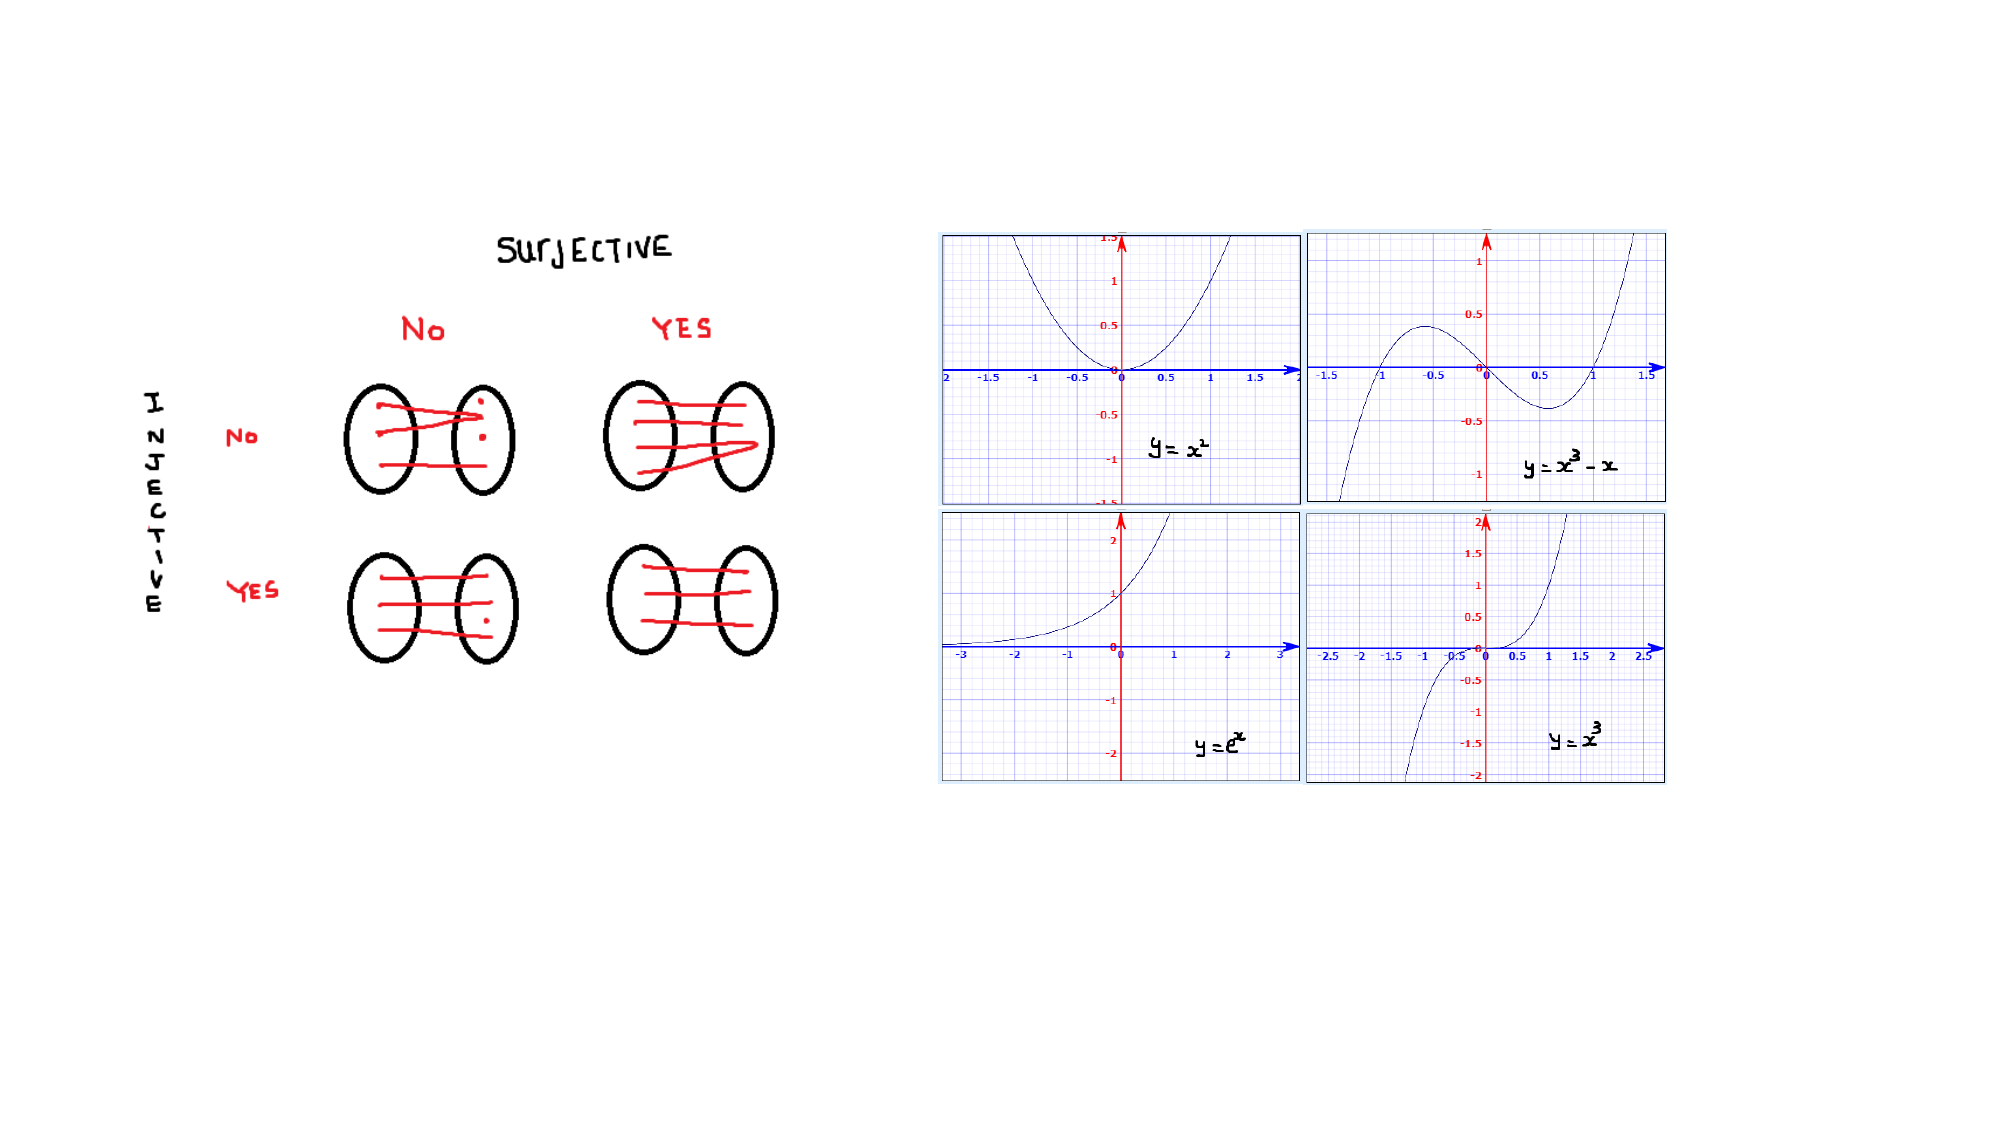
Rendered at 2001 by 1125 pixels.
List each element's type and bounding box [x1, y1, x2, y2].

picture [937, 229, 1667, 786]
picture [131, 229, 853, 701]
